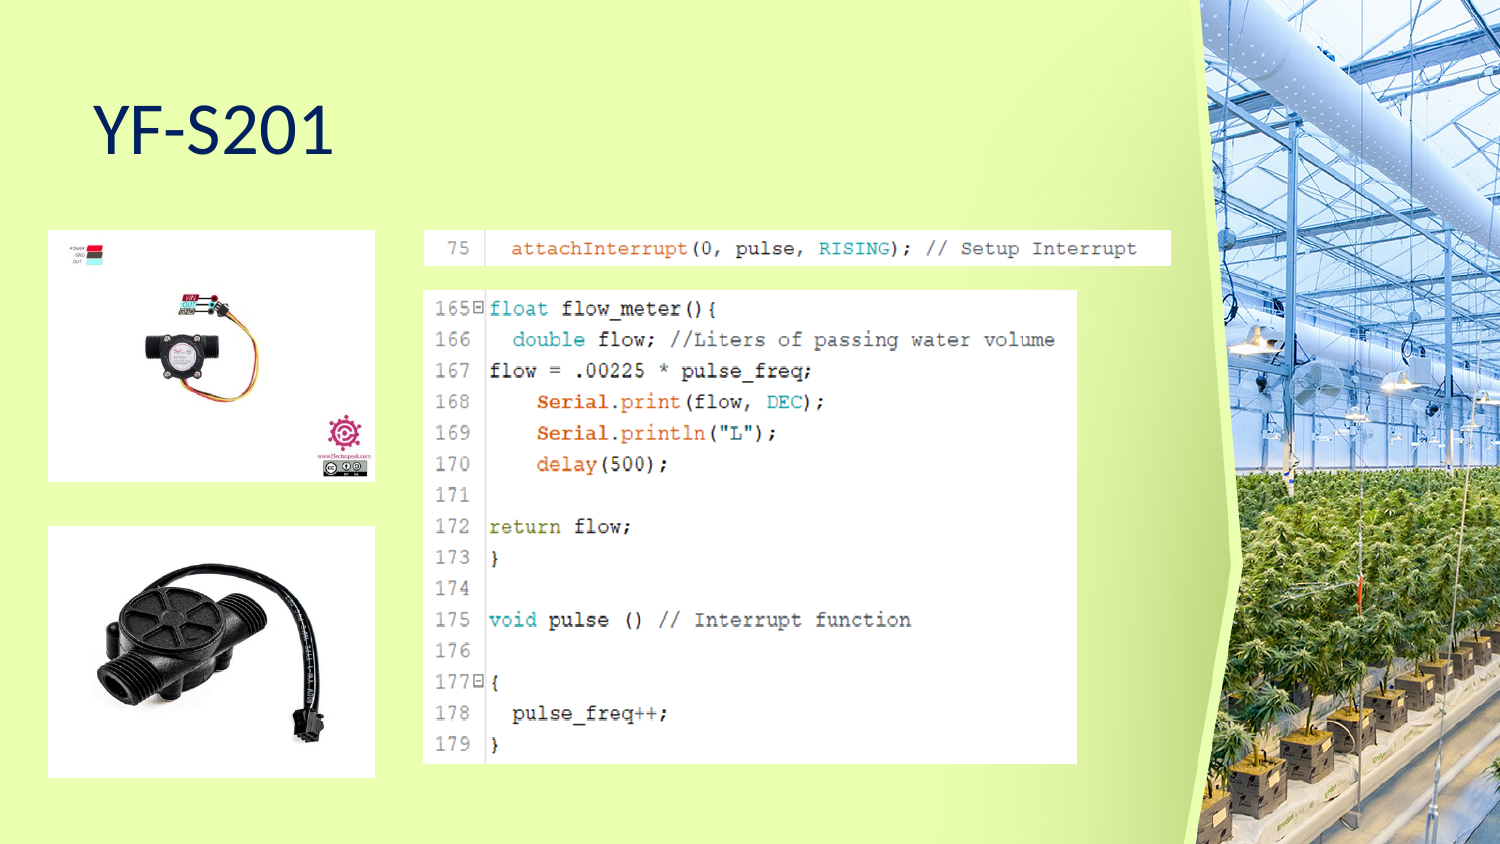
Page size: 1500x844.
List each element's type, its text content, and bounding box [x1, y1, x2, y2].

picture [0, 0, 1500, 844]
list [48, 526, 375, 778]
title YF-S201 [78, 61, 1054, 187]
